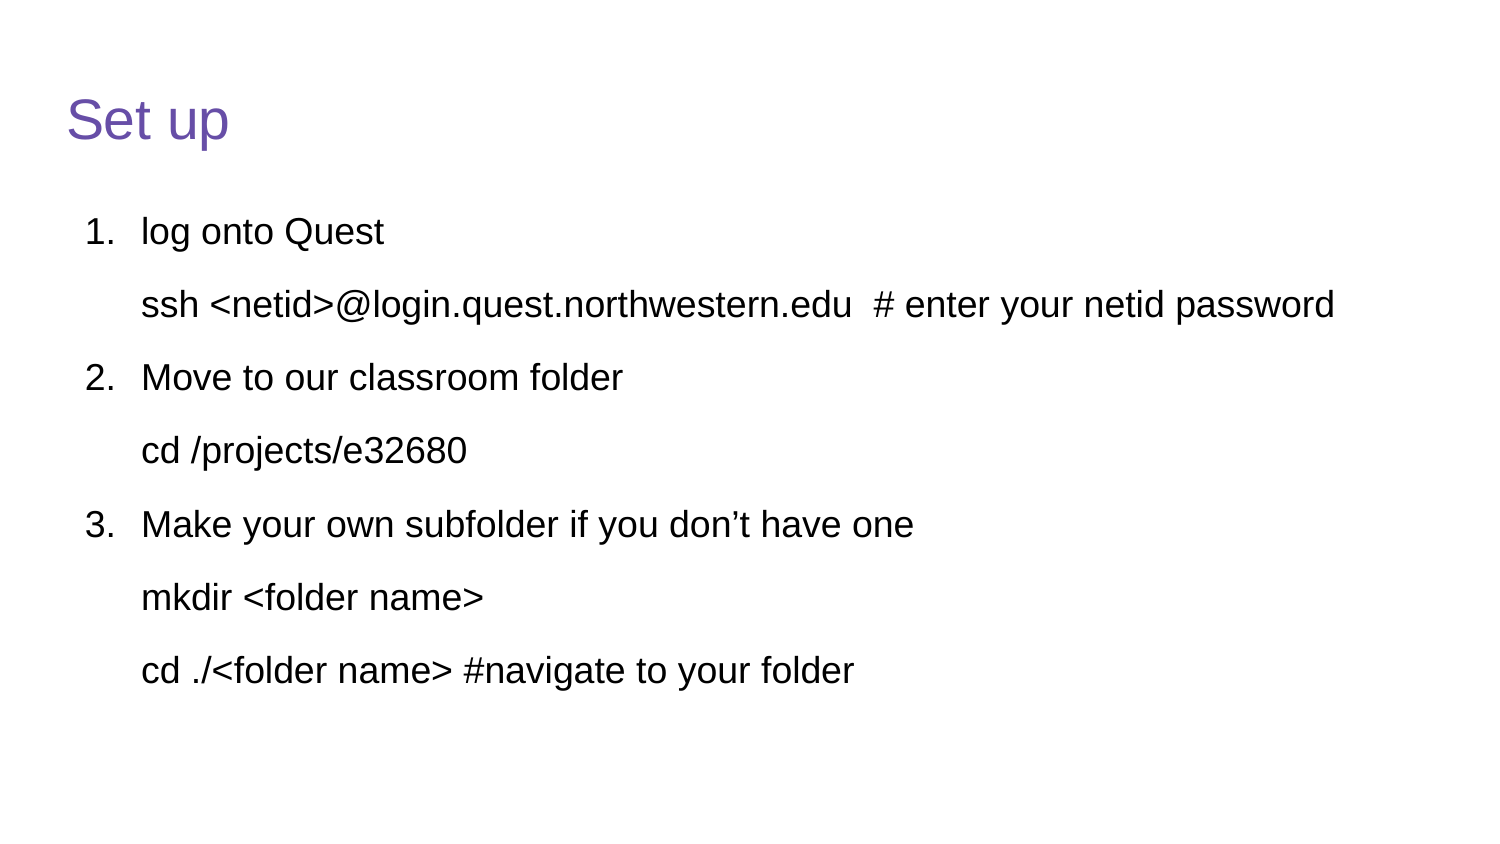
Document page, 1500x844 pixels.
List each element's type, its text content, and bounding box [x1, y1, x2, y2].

title Set up [51, 72, 1449, 167]
list log onto Quest ssh <netid>@login.quest.northwestern.edu # enter your netid password Move to our classroom folder cd /projects/e32680 Make your own subfolder if you don’t have one mkdir <folder name> cd ./<folder name> #navigate to your folder [51, 189, 1449, 750]
